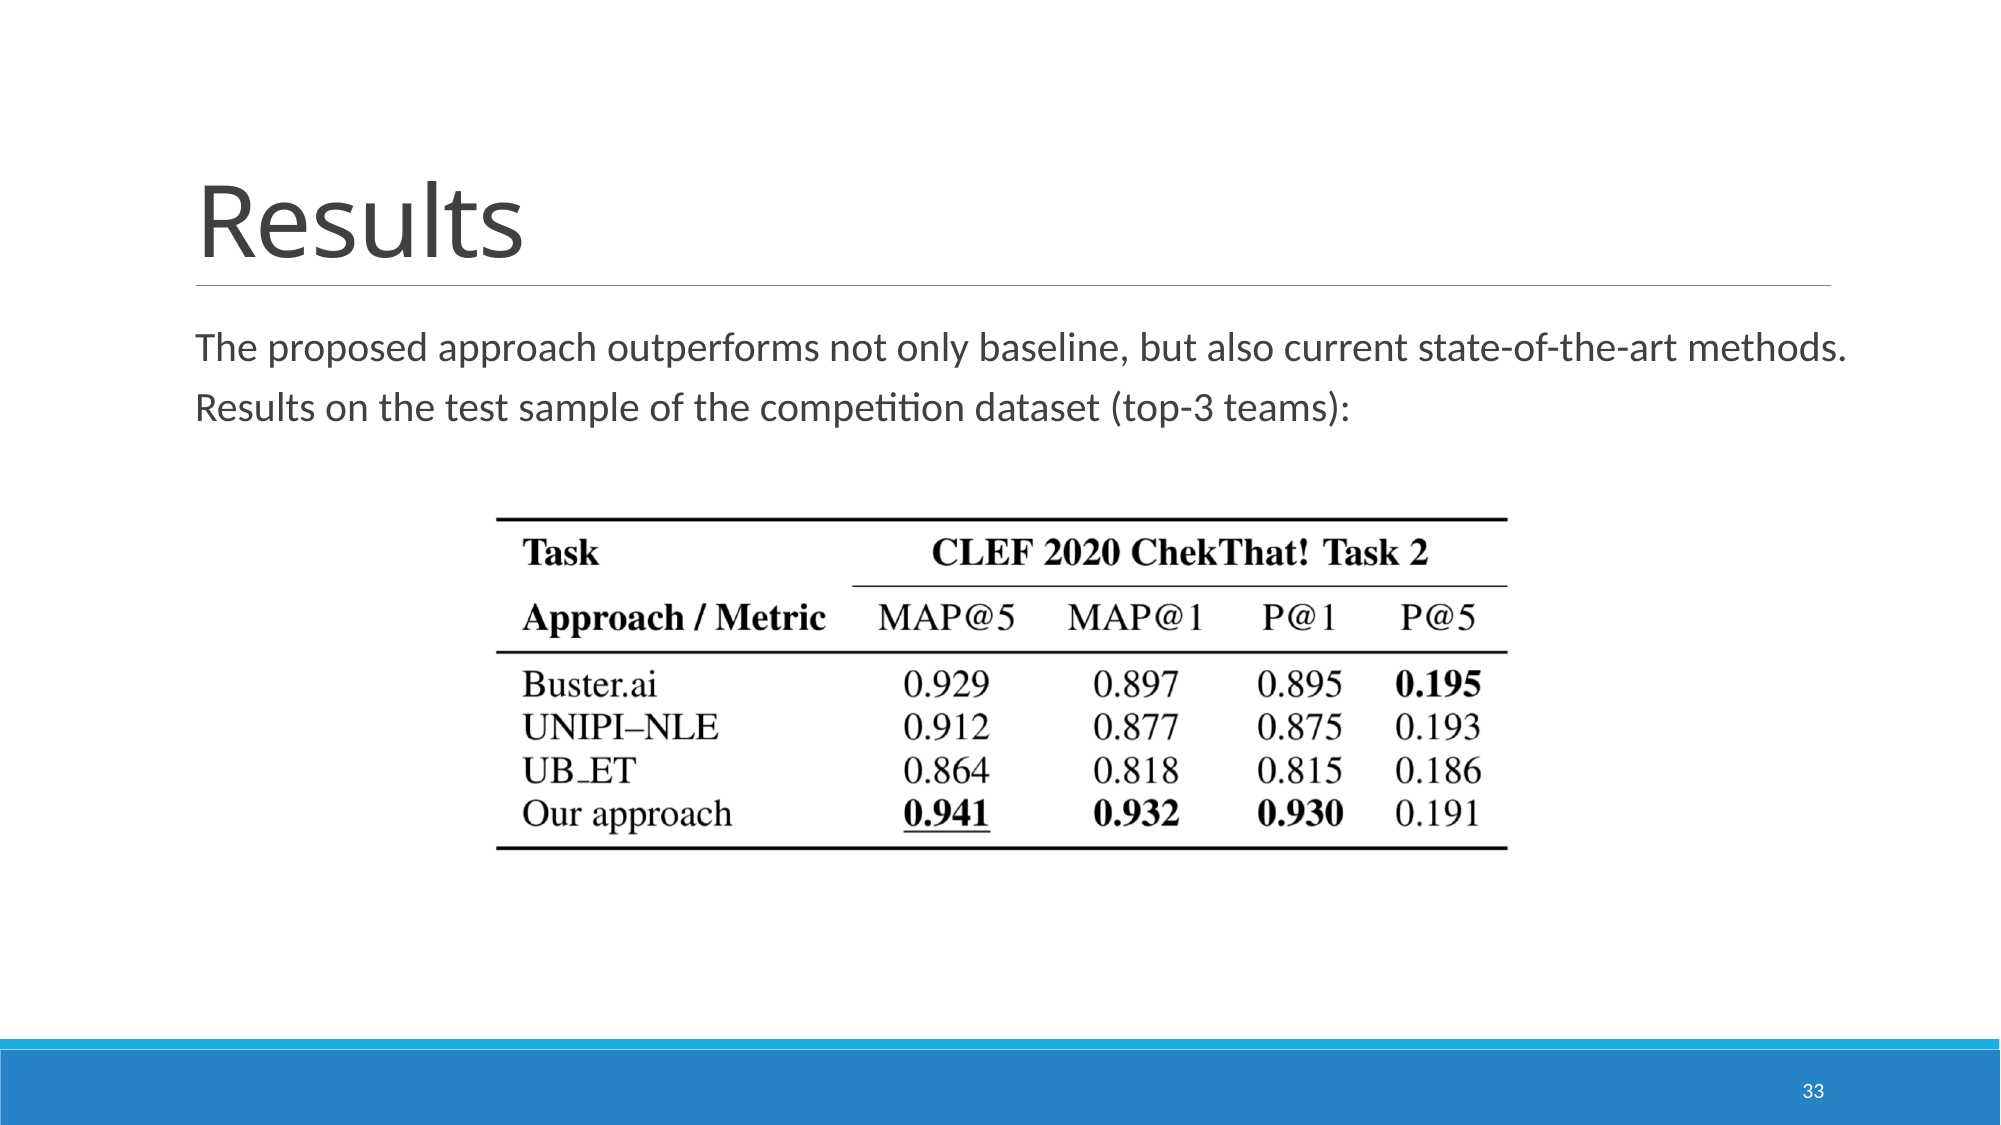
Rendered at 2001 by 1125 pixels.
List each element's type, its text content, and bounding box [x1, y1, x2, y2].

picture [488, 510, 1512, 855]
list The proposed approach outperforms not only baseline, but also current state-of-the-art methods. Results on the test sample of the competition dataset (top-3 teams): [180, 302, 1855, 963]
slide_number 33 [1624, 1059, 1840, 1120]
title Results [180, 47, 1830, 285]
